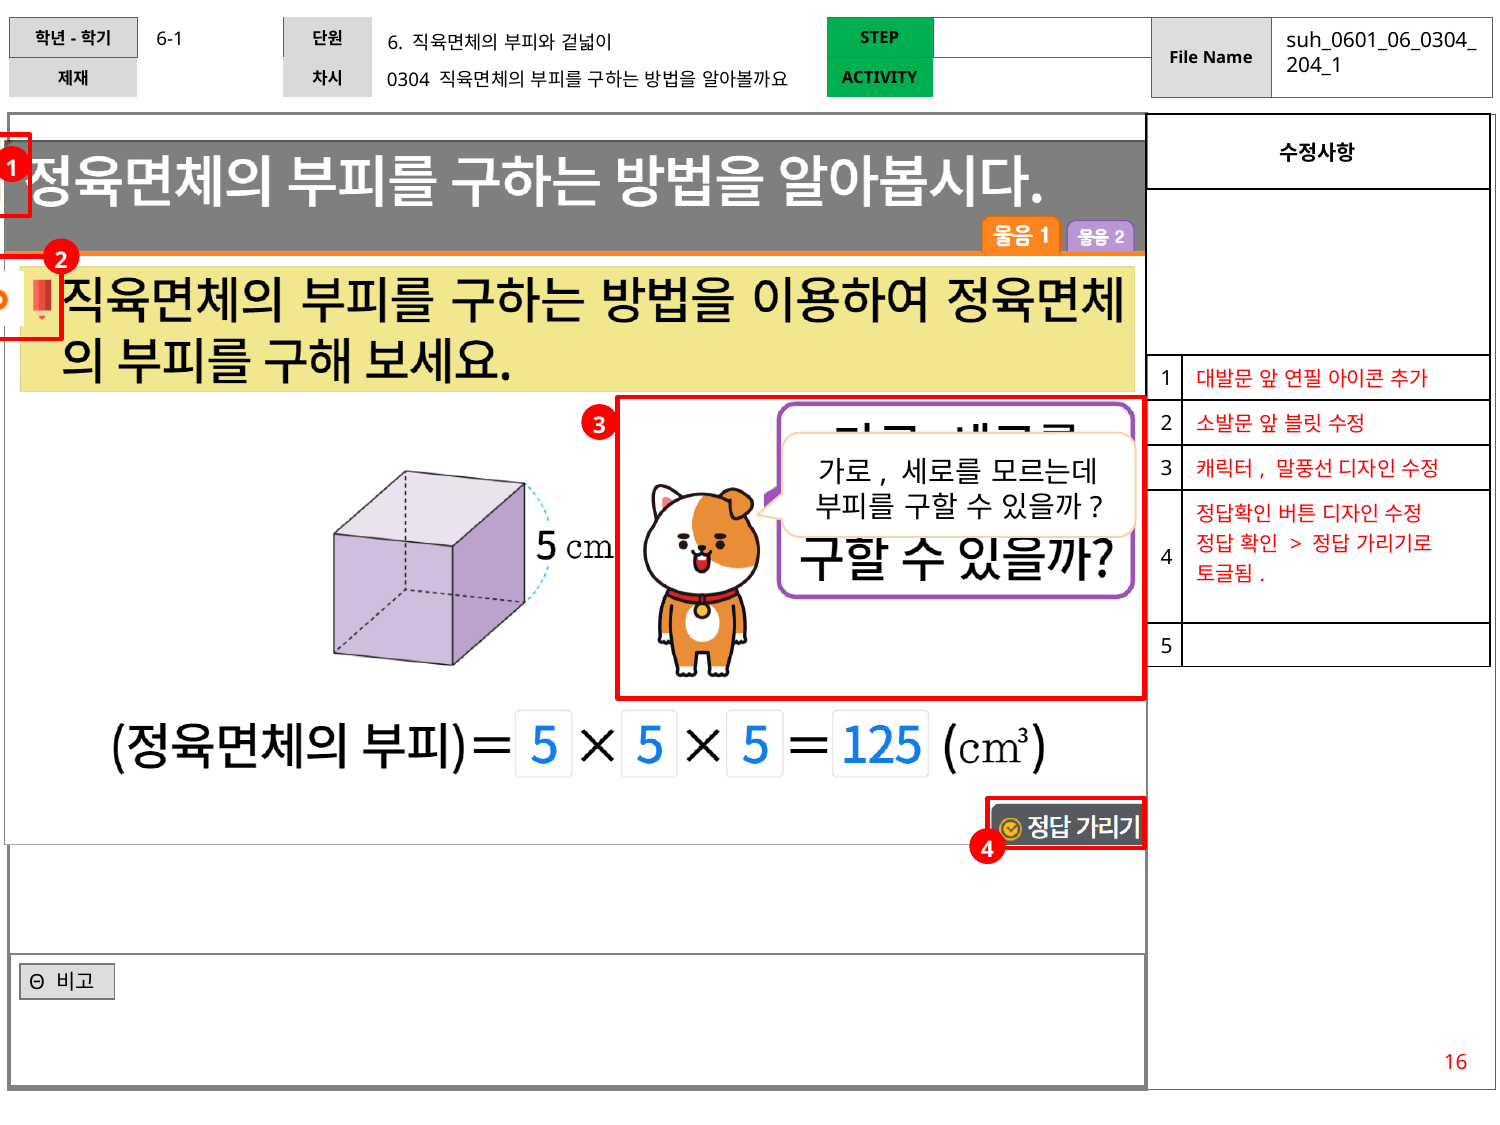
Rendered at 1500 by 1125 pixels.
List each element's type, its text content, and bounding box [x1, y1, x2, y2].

table_cell 5 [1150, 624, 1181, 666]
text_box suh_0601_06_0304_204_1 [1271, 18, 1500, 84]
text_box 4 [968, 853, 1007, 867]
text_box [781, 432, 1136, 603]
table_cell [1150, 190, 1489, 354]
table_cell 캐릭터, 말풍선 디자인 수정 [1183, 446, 1489, 489]
table_cell [1183, 624, 1489, 666]
picture [0, 139, 1146, 845]
text_box 6-1 [141, 18, 284, 55]
table_cell 4 [1150, 491, 1181, 622]
table_cell 3 [1150, 446, 1181, 489]
table_cell 소발문 앞 블릿 수정 [1183, 401, 1489, 444]
table_header 수정사항 [1147, 115, 1489, 188]
table_cell 1 [1150, 356, 1181, 399]
table_cell 2 [1150, 401, 1181, 444]
table_cell 대발문 앞 연필 아이콘 추가 [1183, 356, 1489, 399]
table_cell 정답확인 버튼 디자인 수정 정답 확인 > 정답 가리기로 토글됨. [1183, 491, 1489, 622]
text_box 0304 직육면체의 부피를 구하는 방법을 알아볼까요 [372, 60, 821, 96]
text_box [0, 132, 32, 139]
text_box 6. 직육면체의 부피와 겉넓이 [372, 23, 828, 48]
